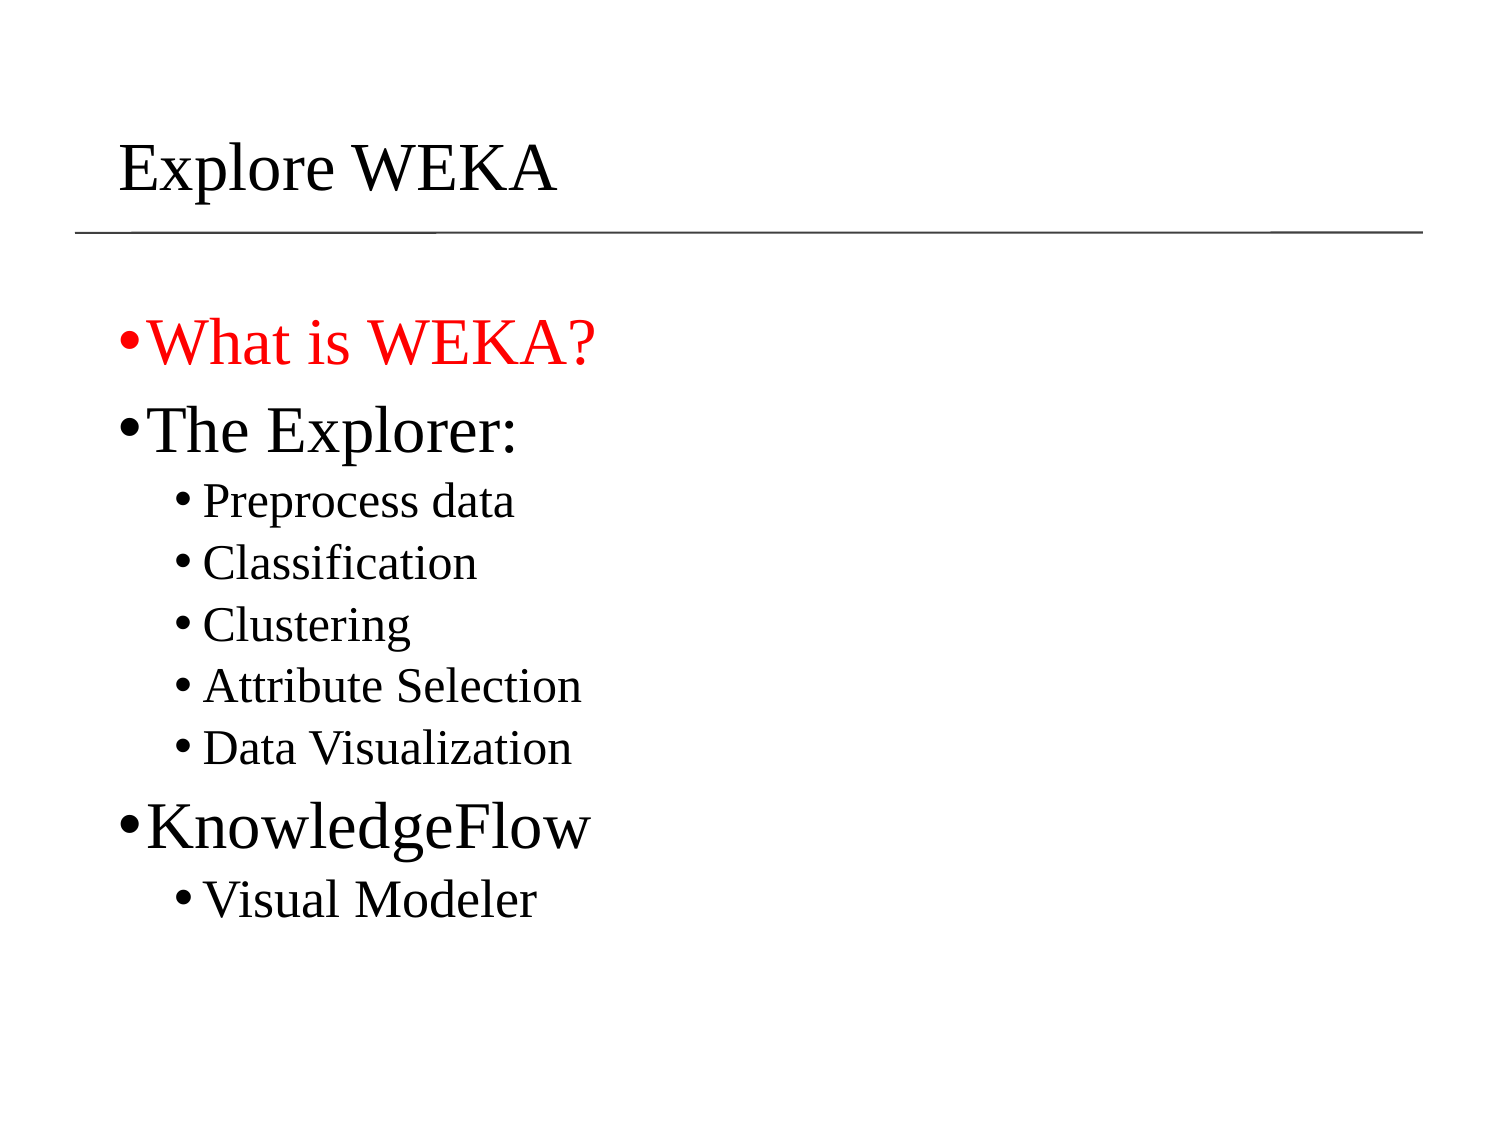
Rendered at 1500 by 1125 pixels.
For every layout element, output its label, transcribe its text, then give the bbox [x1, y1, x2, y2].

title Explore WEKA [103, 59, 1397, 278]
list What is WEKA? The Explorer: Preprocess data Classification Clustering Attribute Selection Data Visualization KnowledgeFlow Visual Modeler [103, 299, 1397, 1014]
